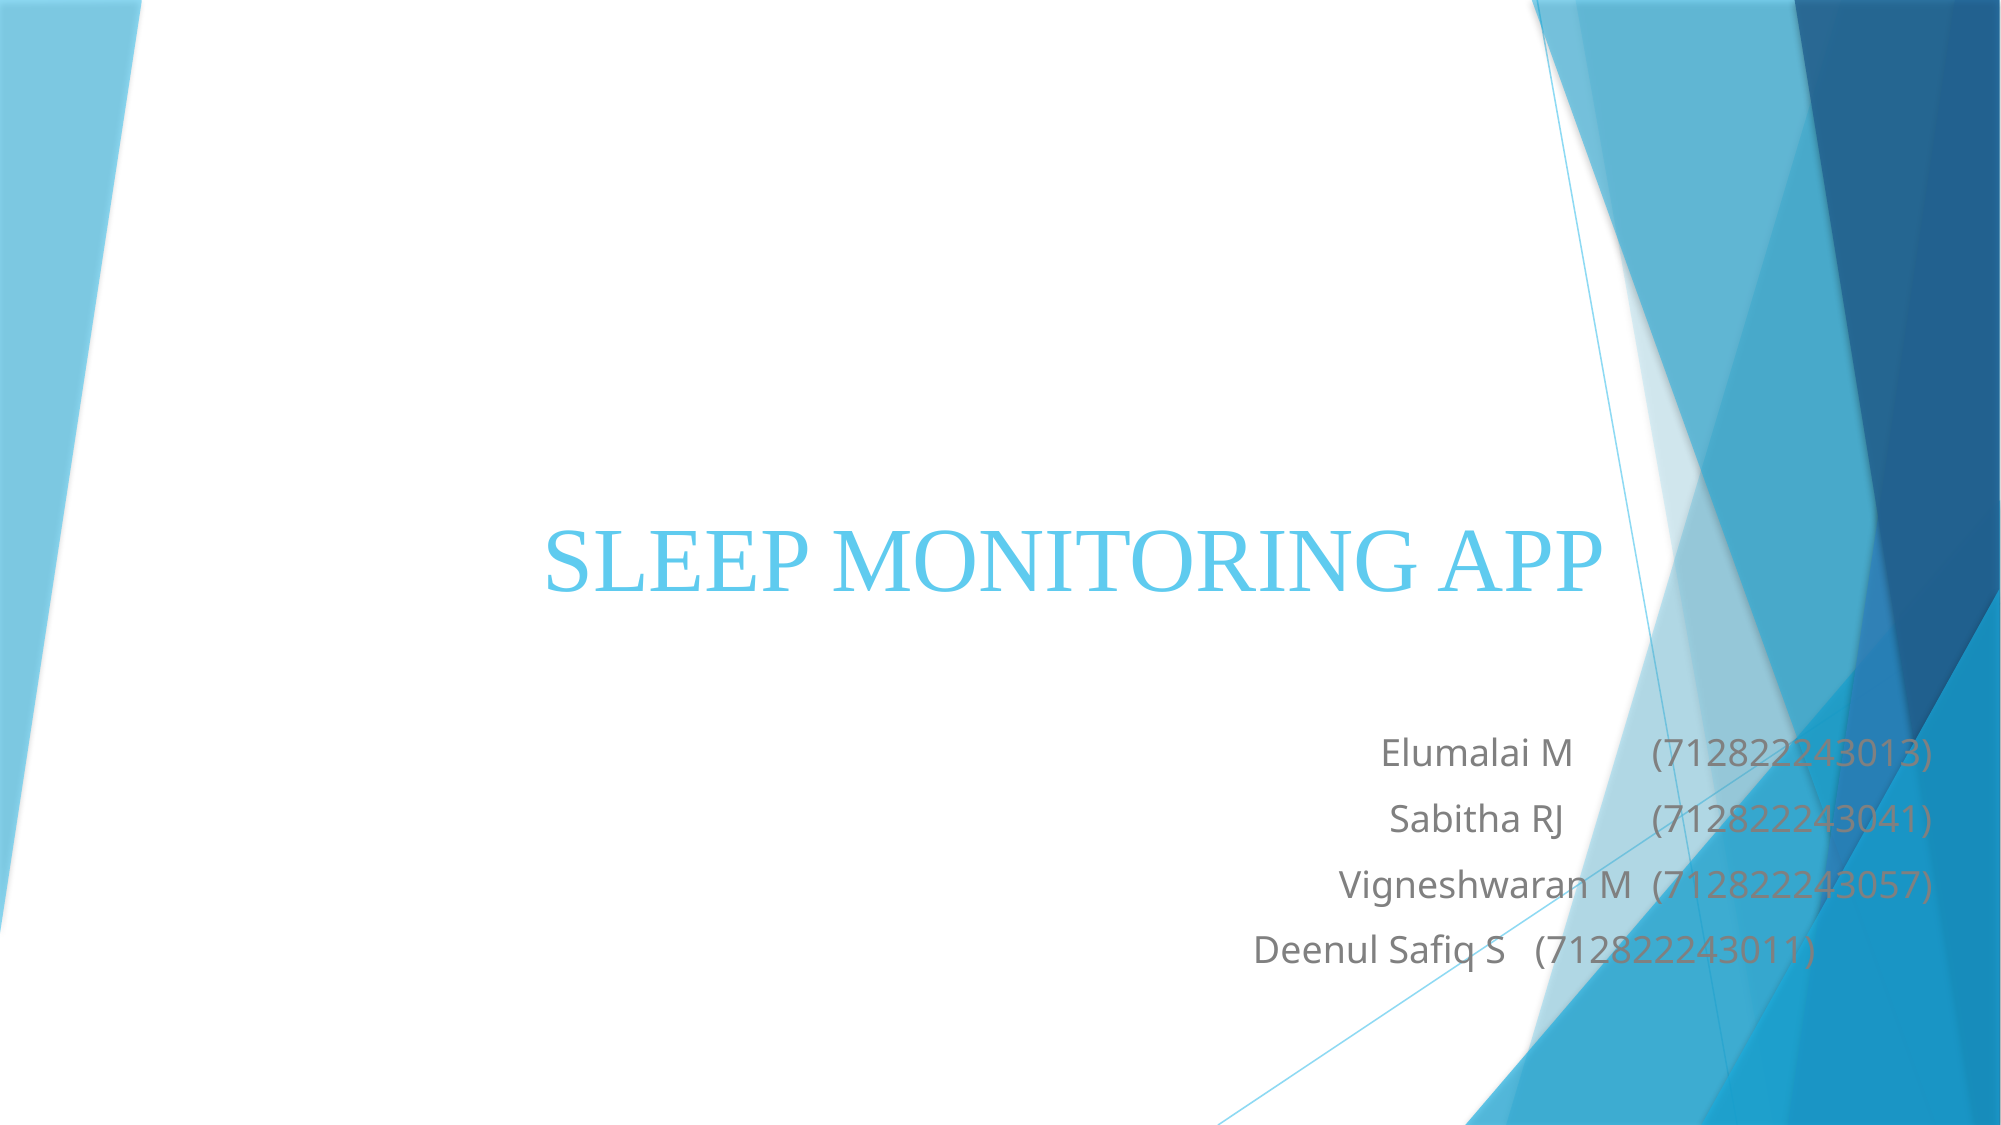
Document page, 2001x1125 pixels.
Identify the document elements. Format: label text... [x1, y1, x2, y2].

subtitle Elumalai M (712822243013) Sabitha RJ (712822243041) Vigneshwaran M (712822243057) Deenul Safiq S (712822243011) [170, 655, 1948, 1103]
title SLEEP MONITORING APP [122, 121, 1623, 618]
